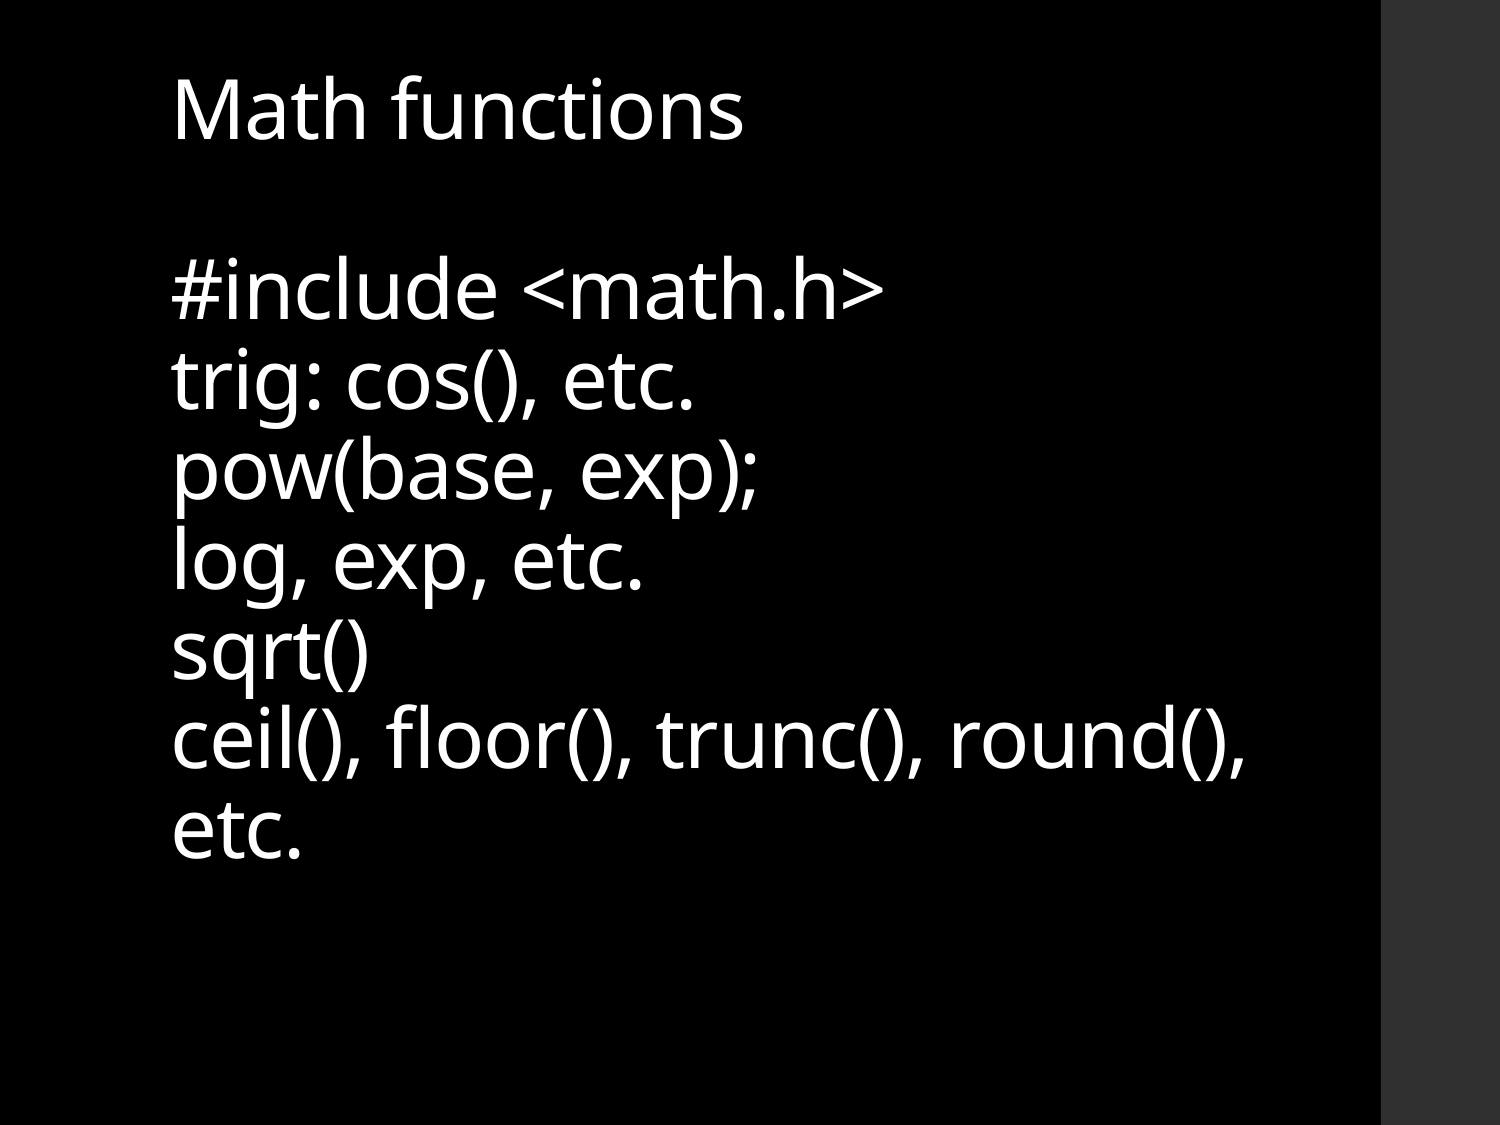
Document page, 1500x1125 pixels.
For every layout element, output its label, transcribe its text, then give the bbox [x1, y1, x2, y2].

title Math functions #include <math.h> trig: cos(), etc. pow(base, exp); log, exp, etc. sqrt() ceil(), floor(), trunc(), round(), etc. [155, 60, 1348, 278]
